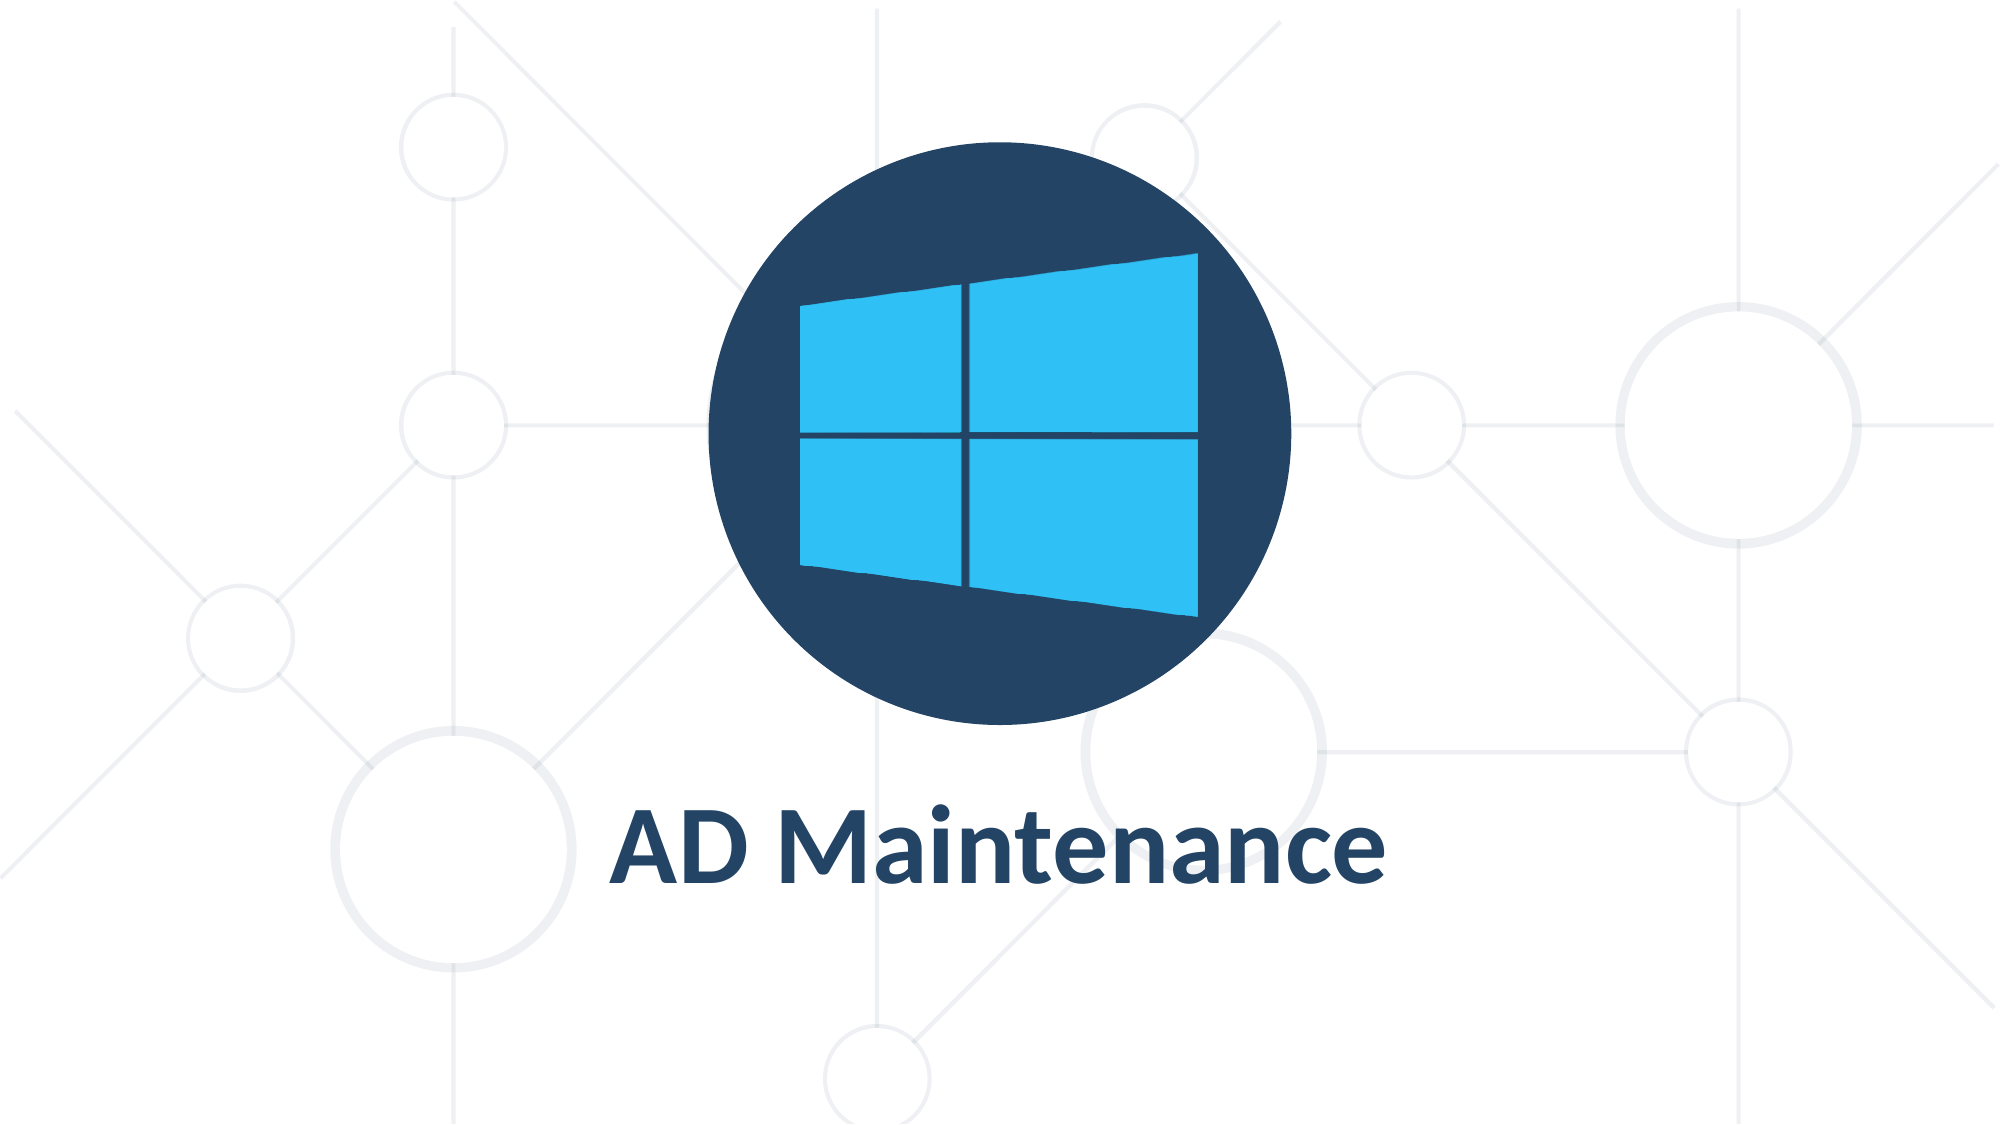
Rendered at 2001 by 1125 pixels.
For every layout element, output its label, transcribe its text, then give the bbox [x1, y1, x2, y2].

picture [791, 242, 1206, 623]
list AD Maintenance [100, 771, 1900, 898]
